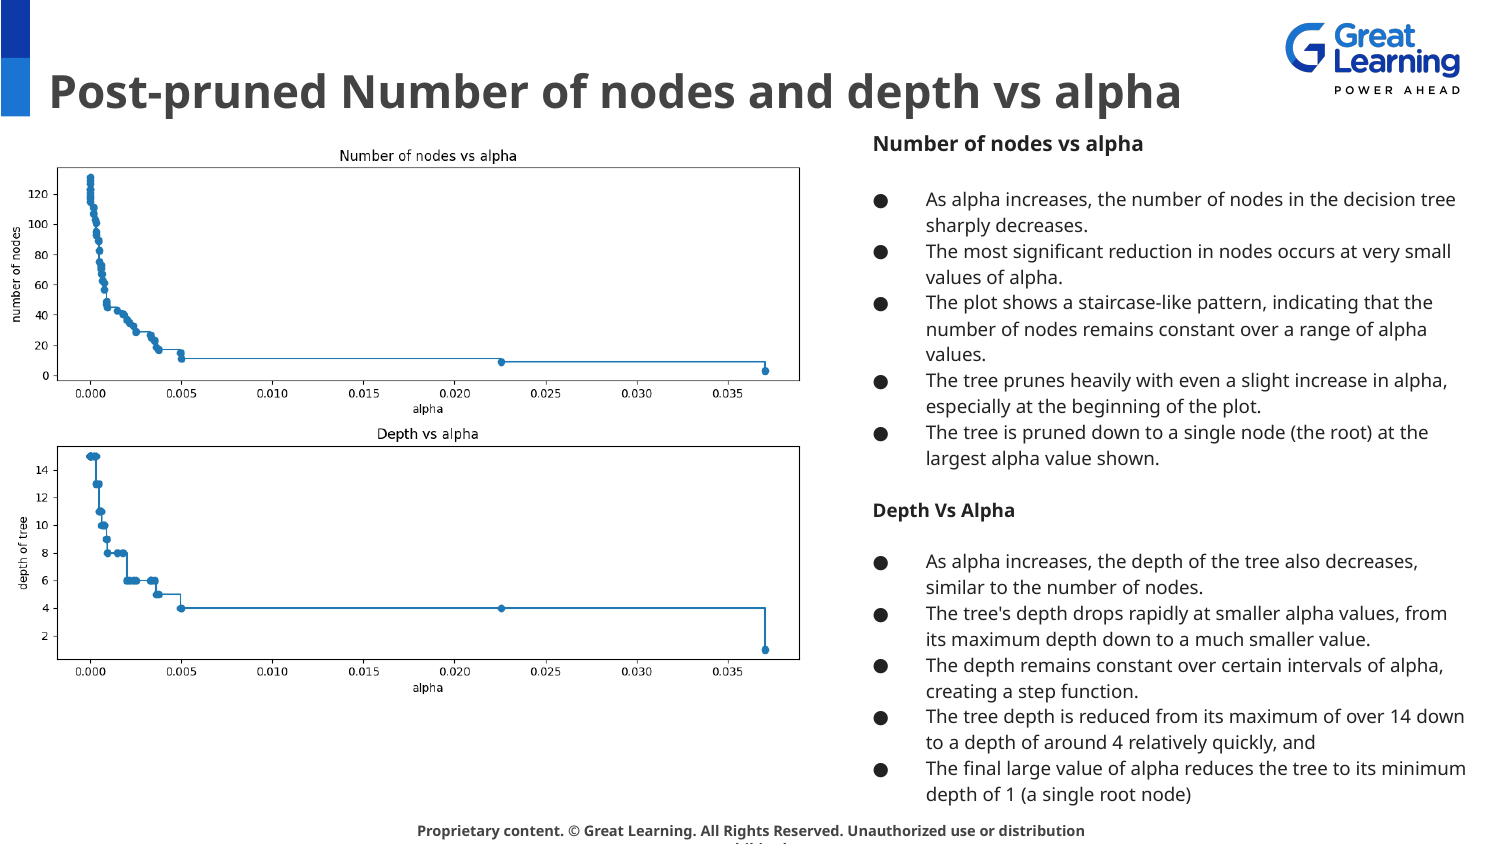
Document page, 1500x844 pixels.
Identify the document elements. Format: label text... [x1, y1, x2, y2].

list Number of nodes vs alpha As alpha increases, the number of nodes in the decision tree sharply decreases. The most significant reduction in nodes occurs at very small values of alpha. The plot shows a staircase-like pattern, indicating that the number of nodes remains constant over a range of alpha values. The tree prunes heavily with even a slight increase in alpha, especially at the beginning of the plot. The tree is pruned down to a single node (the root) at the largest alpha value shown. Depth Vs Alpha As alpha increases, the depth of the tree also decreases, similar to the number of nodes. The tree's depth drops rapidly at smaller alpha values, from its maximum depth down to a much smaller value. The depth remains constant over certain intervals of alpha, creating a step function. The tree depth is reduced from its maximum of over 14 down to a depth of around 4 relatively quickly, and The final large value of alpha reduces the tree to its minimum depth of 1 (a single root node) [835, 112, 1488, 797]
picture [2, 141, 807, 702]
title Post-pruned Number of nodes and depth vs alpha [33, 47, 1431, 142]
picture [1258, 11, 1487, 106]
